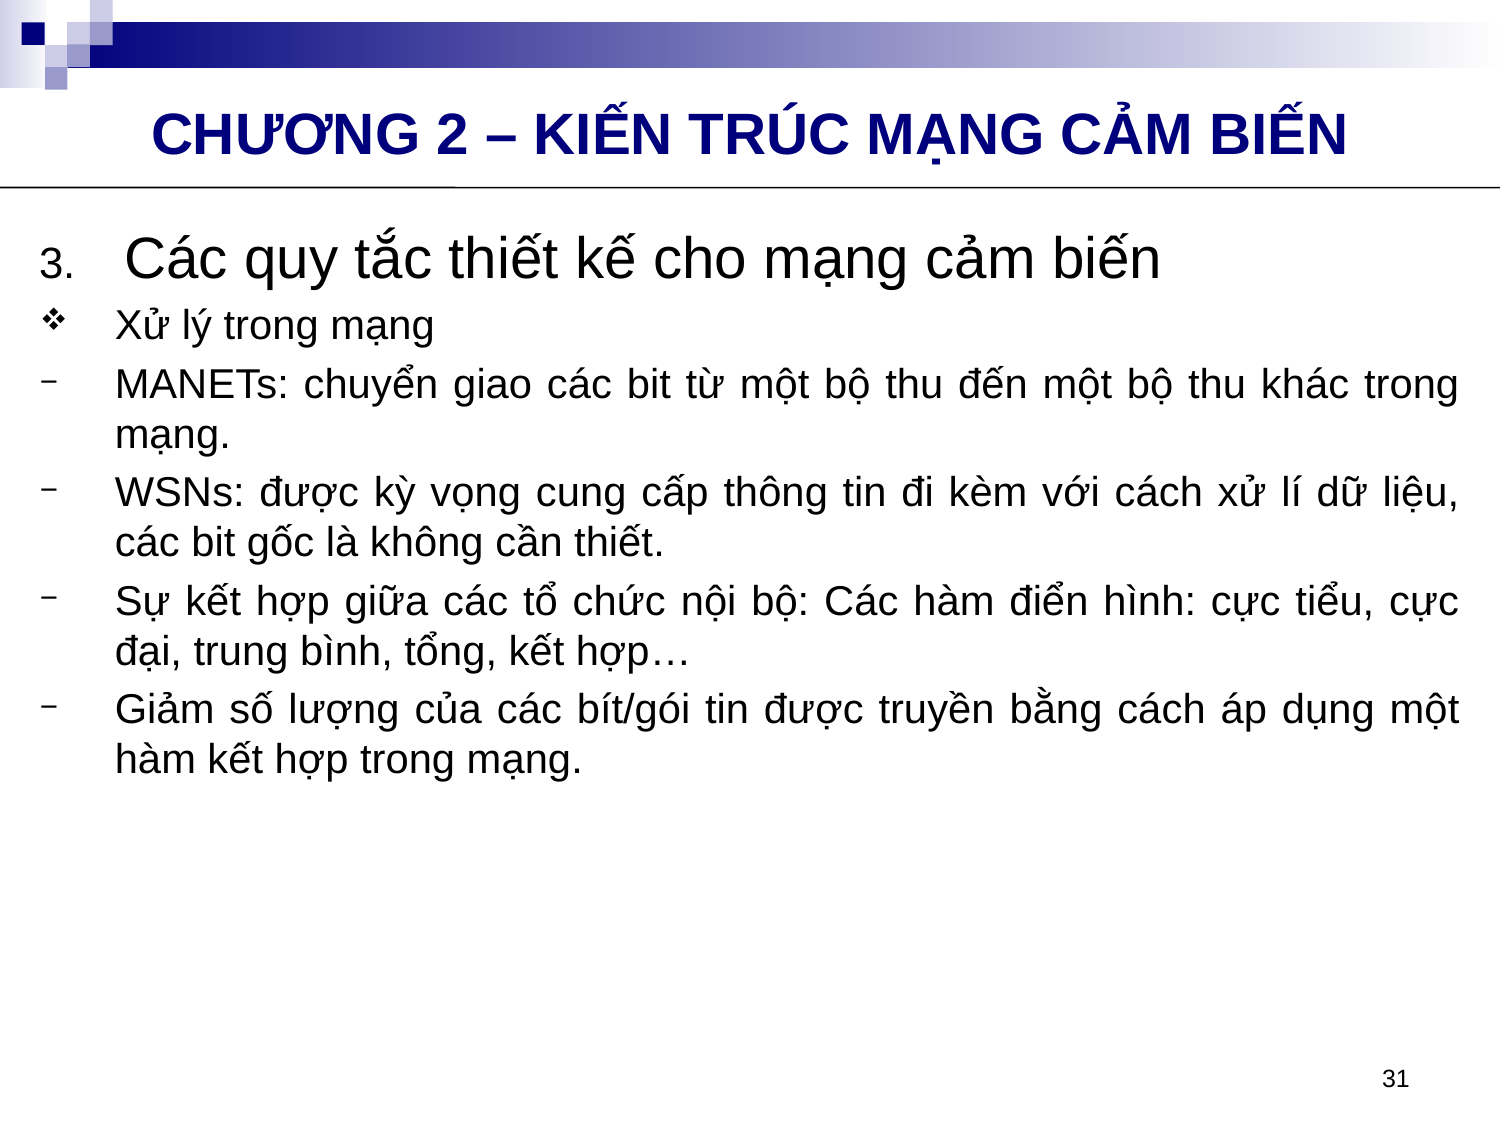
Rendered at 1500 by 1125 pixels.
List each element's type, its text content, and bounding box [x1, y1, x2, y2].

text_box Các quy tắc thiết kế cho mạng cảm biến Xử lý trong mạng MANETs: chuyển giao các bit từ một bộ thu đến một bộ thu khác trong mạng. WSNs: được kỳ vọng cung cấp thông tin đi kèm với cách xử lí dữ liệu, các bit gốc là không cần thiết. Sự kết hợp giữa các tổ chức nội bộ: Các hàm điển hình: cực tiểu, cực đại, trung bình, tổng, kết hợp… Giảm số lượng của các bít/gói tin được truyền bằng cách áp dụng một hàm kết hợp trong mạng. [24, 212, 1475, 1075]
text_box CHƯƠNG 2 – KIẾN TRÚC MẠNG CẢM BIẾN [0, 75, 1500, 187]
slide_number 31 [1074, 1075, 1426, 1101]
